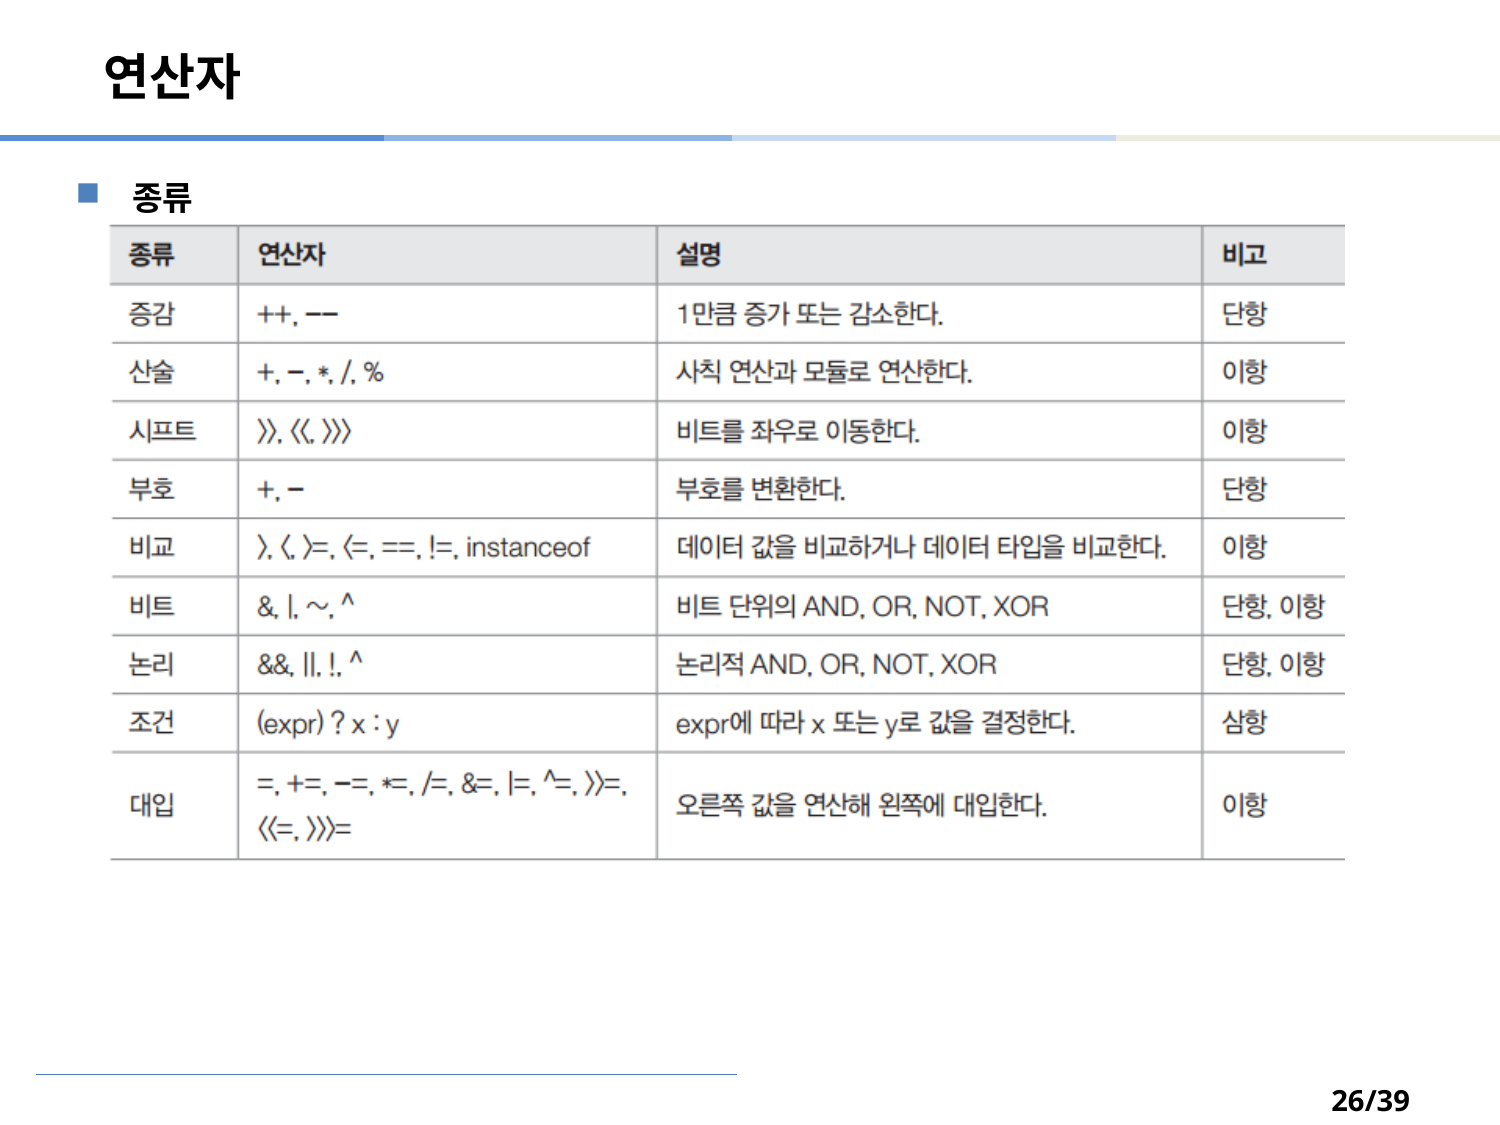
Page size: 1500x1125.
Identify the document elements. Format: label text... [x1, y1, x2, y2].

picture [105, 221, 1345, 865]
list 종류 [60, 149, 1408, 1037]
title 연산자 [88, 30, 1330, 121]
